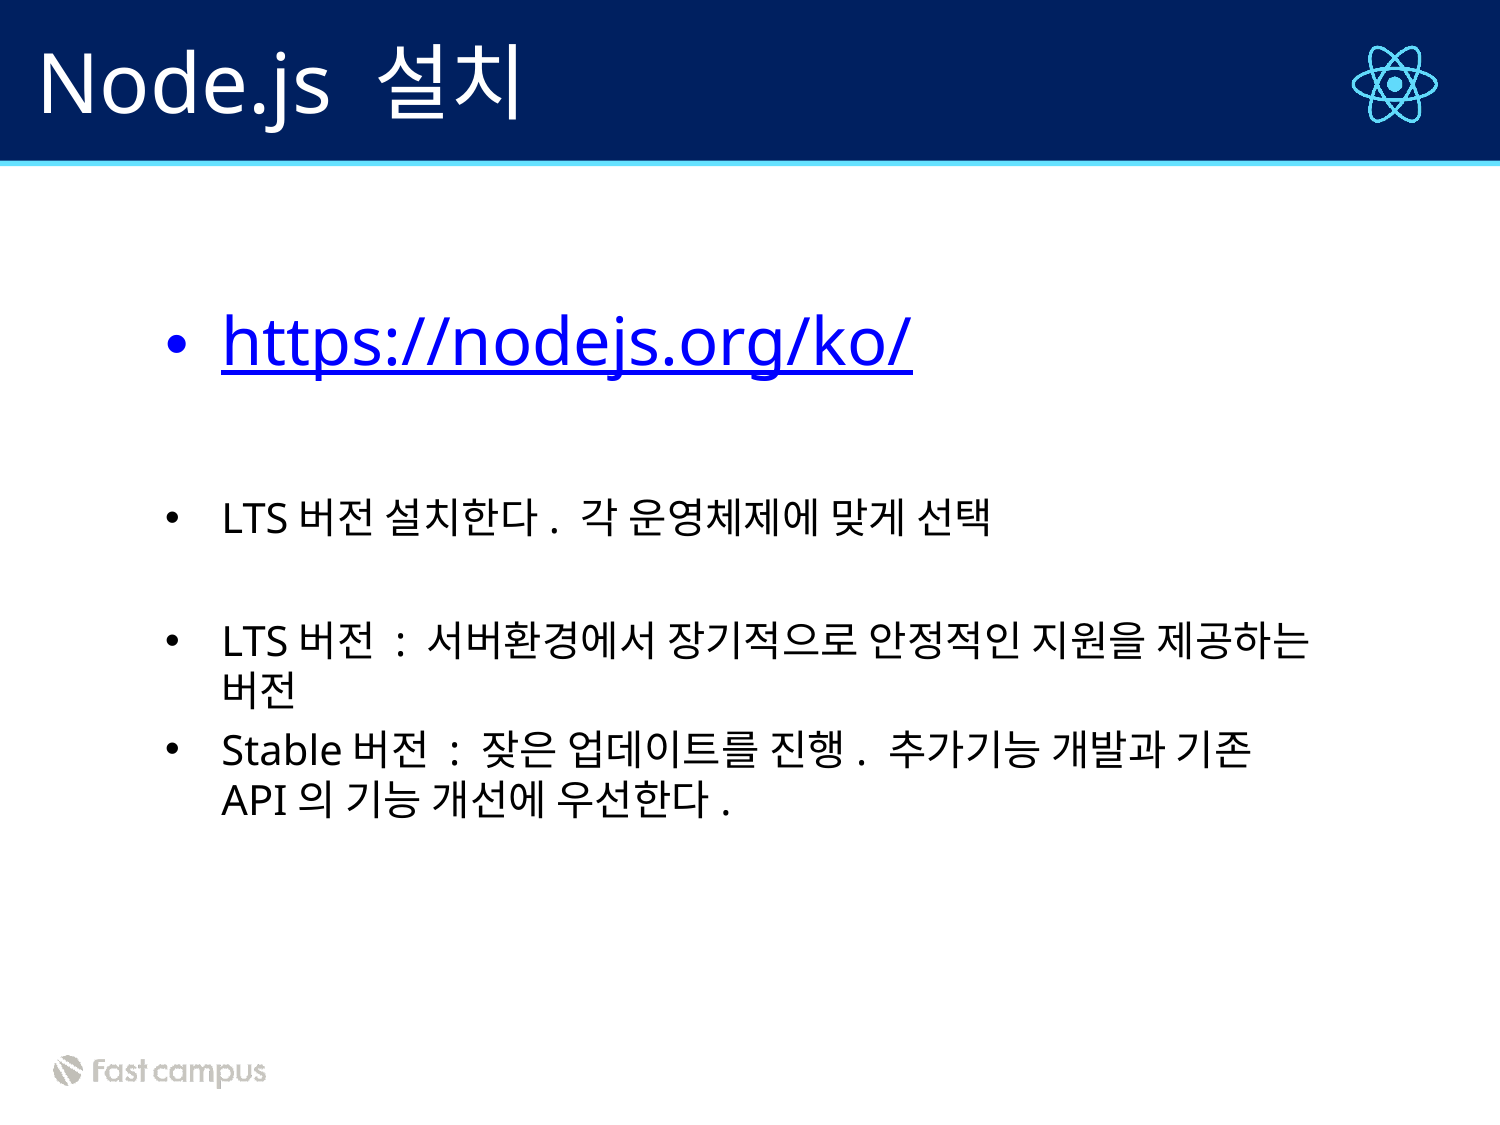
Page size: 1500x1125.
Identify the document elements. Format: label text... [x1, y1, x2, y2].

picture [1380, 36, 1444, 135]
list https://nodejs.org/ko/ LTS버전 설치한다. 각 운영체제에 맞게 선택 LTS버전 : 서버환경에서 장기적으로 안정적인 지원을 제공하는 버전 Stable버전 : 잦은 업데이트를 진행. 추가기능 개발과 기존 API의 기능 개선에 우선한다. [157, 290, 1343, 953]
title Node.js 설치 [28, 0, 1380, 175]
picture [53, 1046, 266, 1094]
